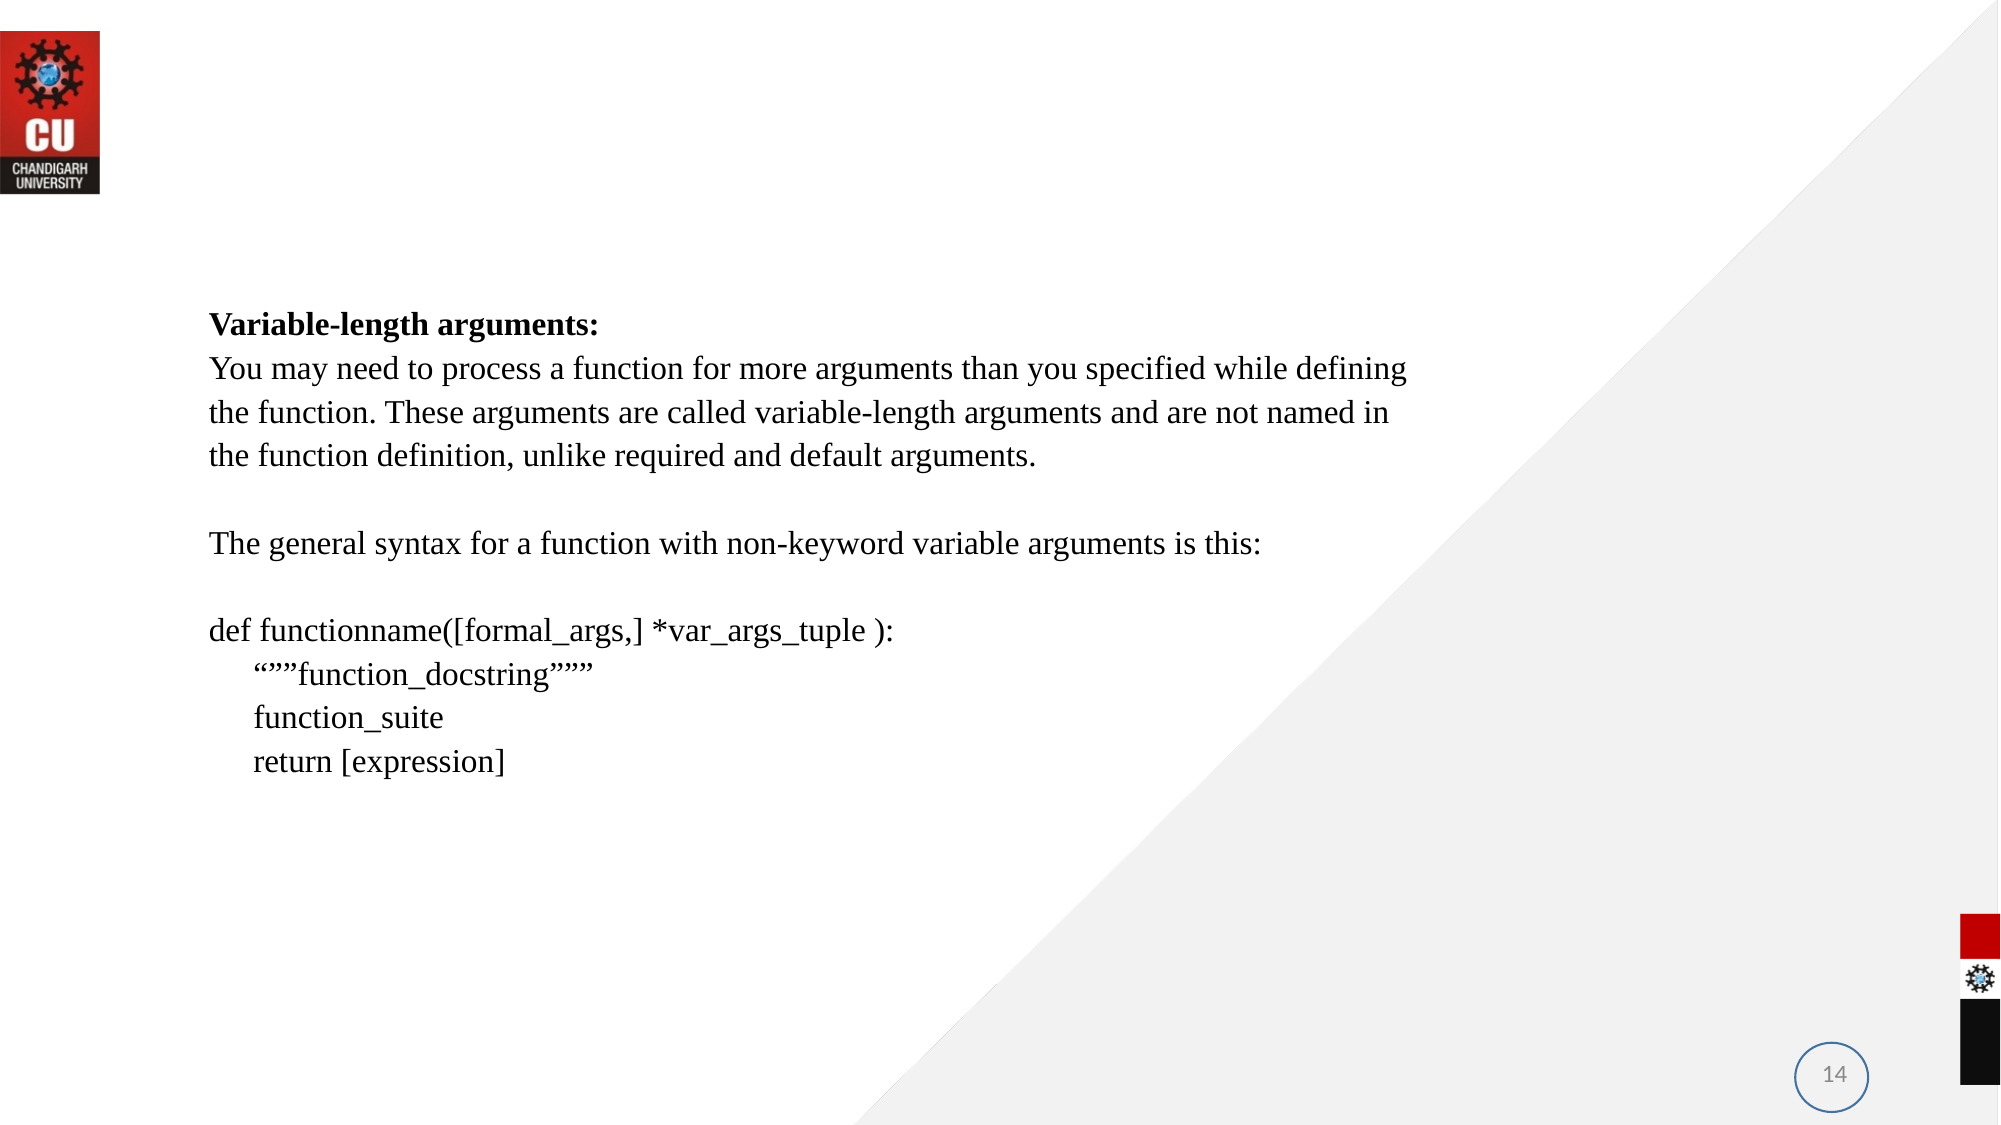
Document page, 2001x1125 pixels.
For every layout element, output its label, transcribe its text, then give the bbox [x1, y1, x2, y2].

picture [0, 0, 2001, 1125]
list Variable-length arguments: You may need to process a function for more arguments than you specified while defining the function. These arguments are called variable-length arguments and are not named in the function definition, unlike required and default arguments. The general syntax for a function with non-keyword variable arguments is this: def functionname([formal_args,] *var_args_tuple ): “””function_docstring””” function_suite return [expression] [137, 299, 1863, 1014]
slide_number 14 [1412, 1042, 1863, 1103]
